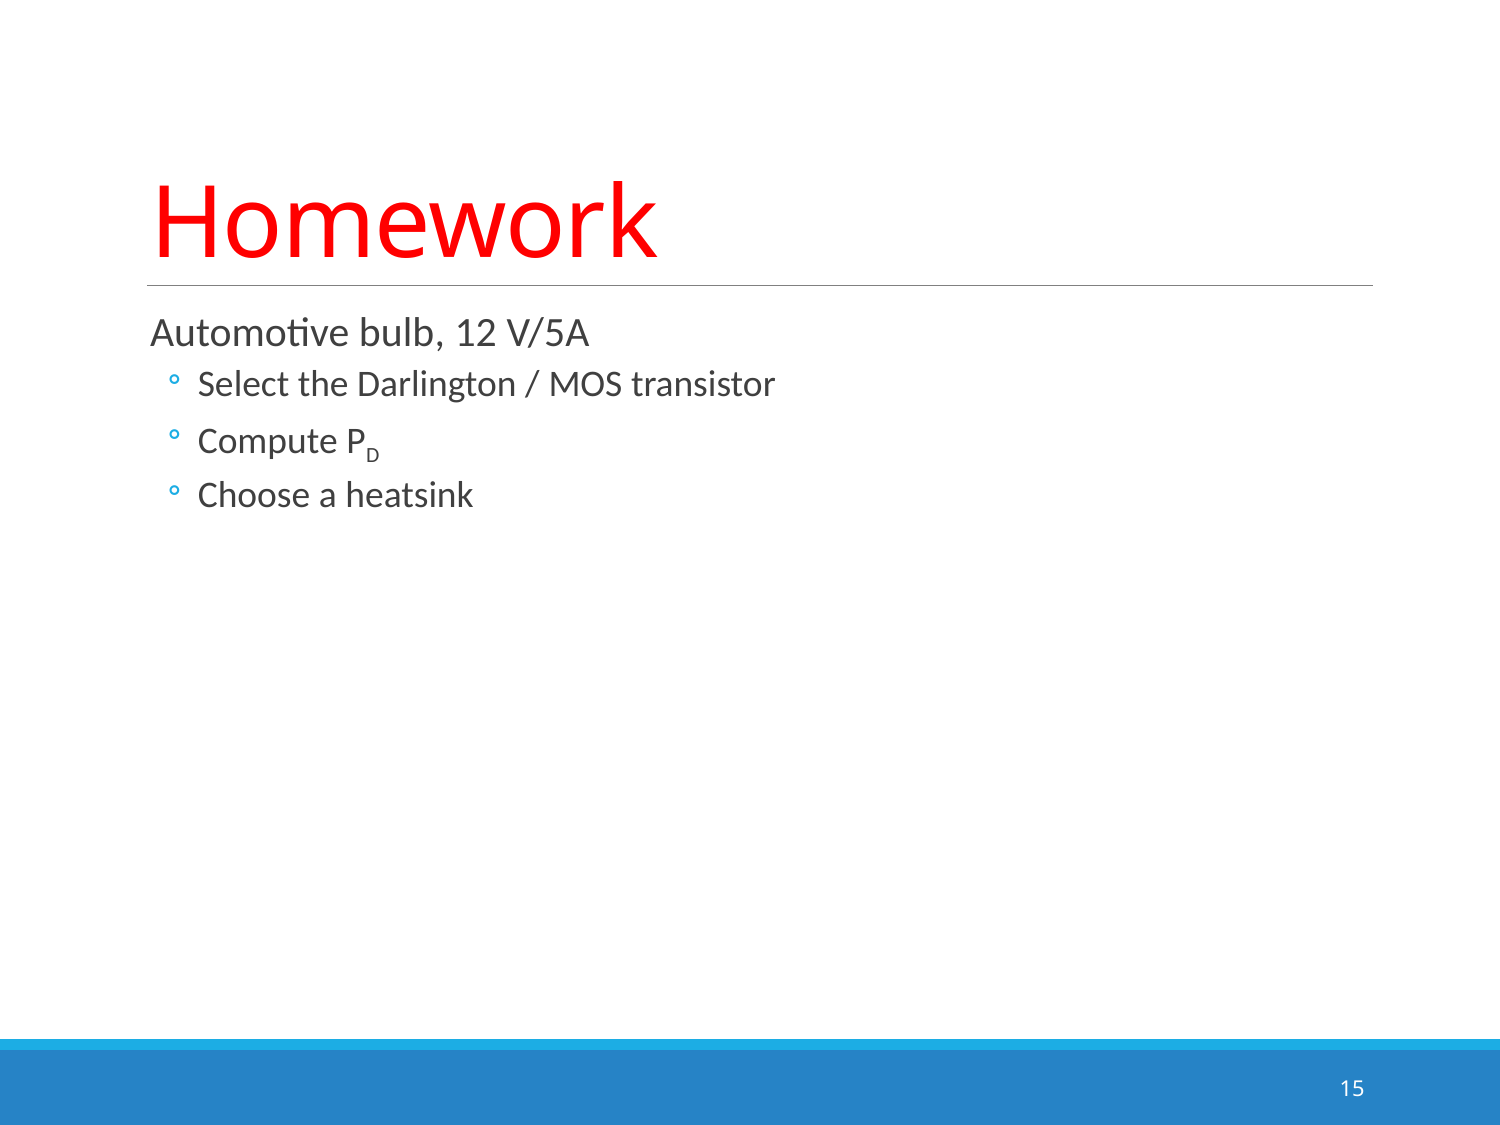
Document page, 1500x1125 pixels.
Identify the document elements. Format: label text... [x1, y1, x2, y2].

title Homework [135, 47, 1373, 285]
slide_number 15 [1218, 1059, 1380, 1120]
list Automotive bulb, 12 V/5A Select the Darlington / MOS transistor Compute PD Choose a heatsink [135, 302, 1373, 963]
